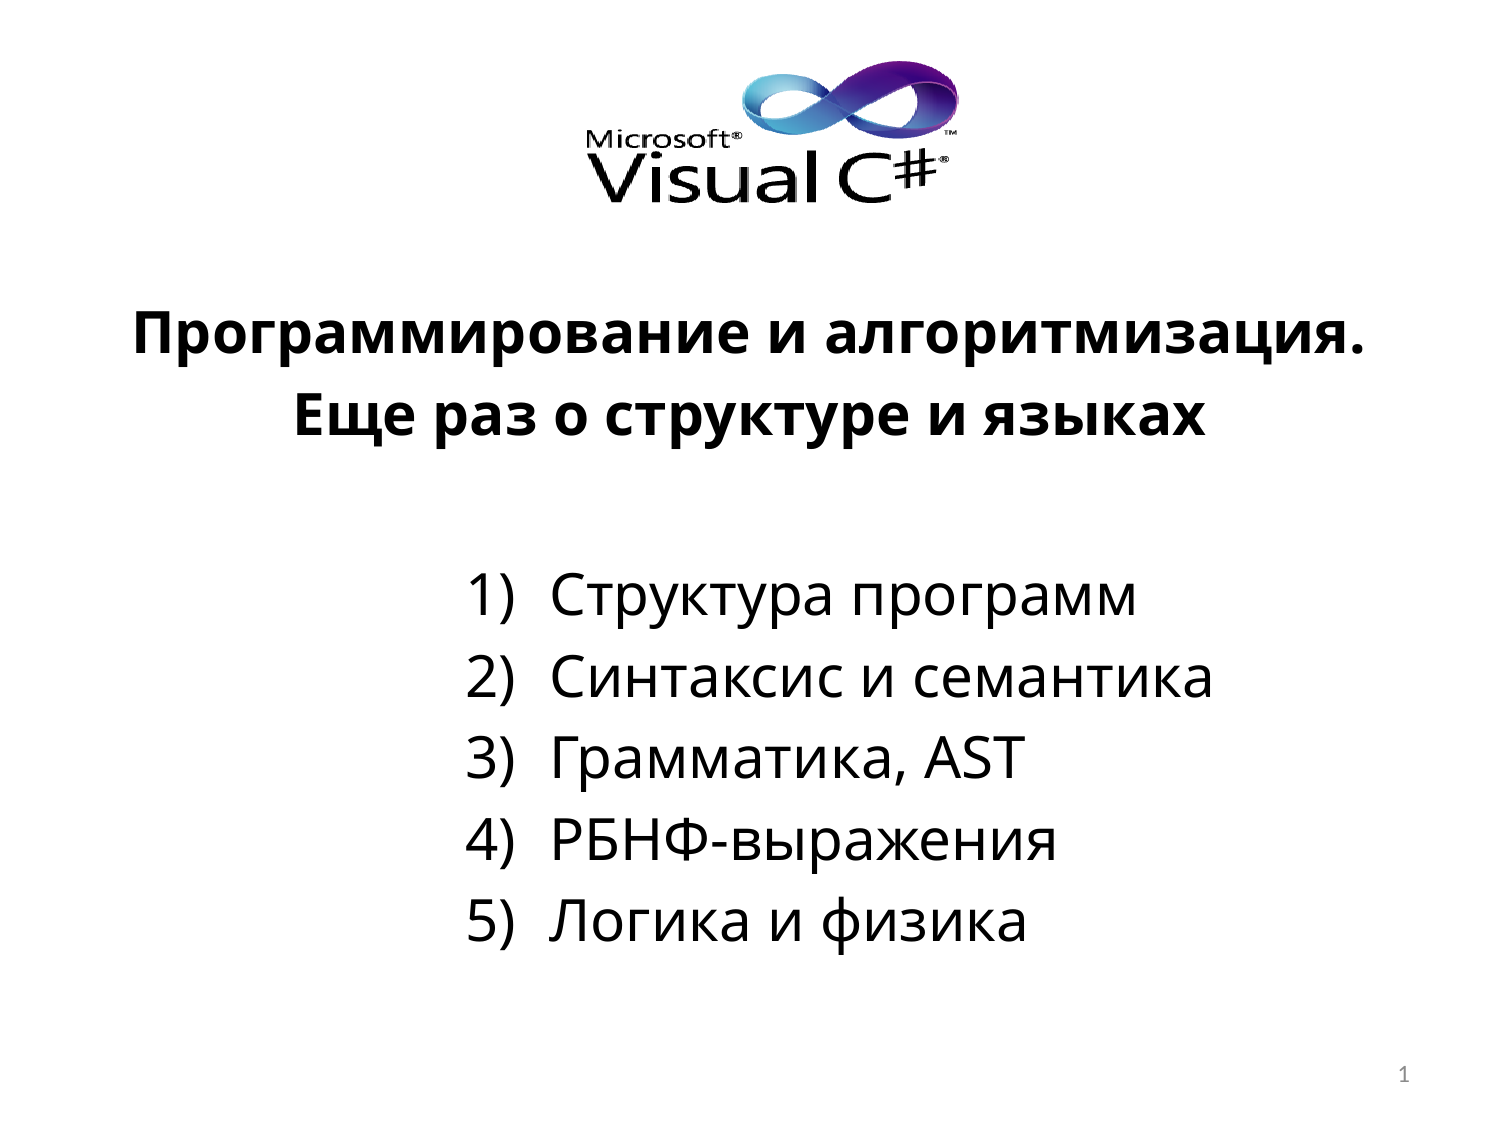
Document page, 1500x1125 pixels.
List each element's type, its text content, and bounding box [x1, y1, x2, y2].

text_box Структура программ Синтаксис и семантика Грамматика, AST РБНФ-выражения Логика и физика [450, 549, 1250, 1025]
picture [587, 49, 974, 213]
text_box Программирование и алгоритмизация. Еще раз о структуре и языках [112, 287, 1388, 463]
slide_number 1 [1074, 1042, 1425, 1103]
